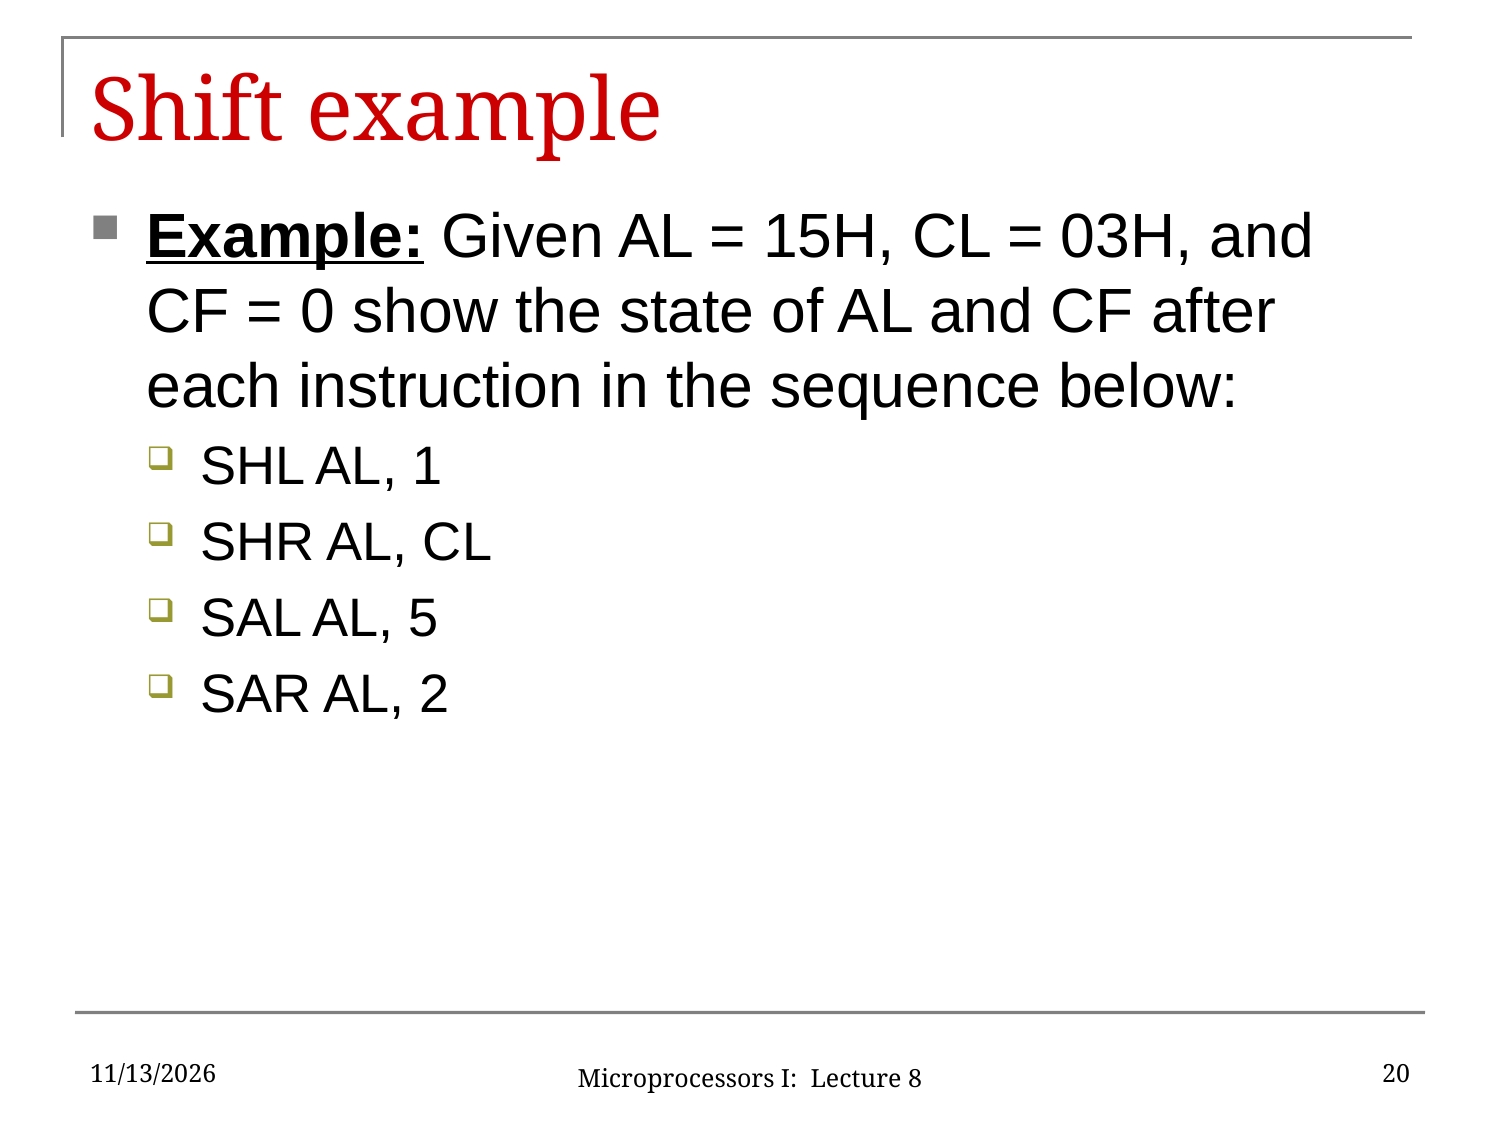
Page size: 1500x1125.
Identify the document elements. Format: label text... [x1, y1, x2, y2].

footer Microprocessors I: Lecture 8 [512, 1024, 988, 1101]
title Shift example [75, 45, 1425, 163]
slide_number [74, 1023, 426, 1100]
slide_number 20 [1074, 1023, 1426, 1100]
list Example: Given AL = 15H, CL = 03H, and CF = 0 show the state of AL and CF after each instruction in the sequence below: SHL AL, 1 SHR AL, CL SAL AL, 5 SAR AL, 2 [75, 187, 1425, 1006]
